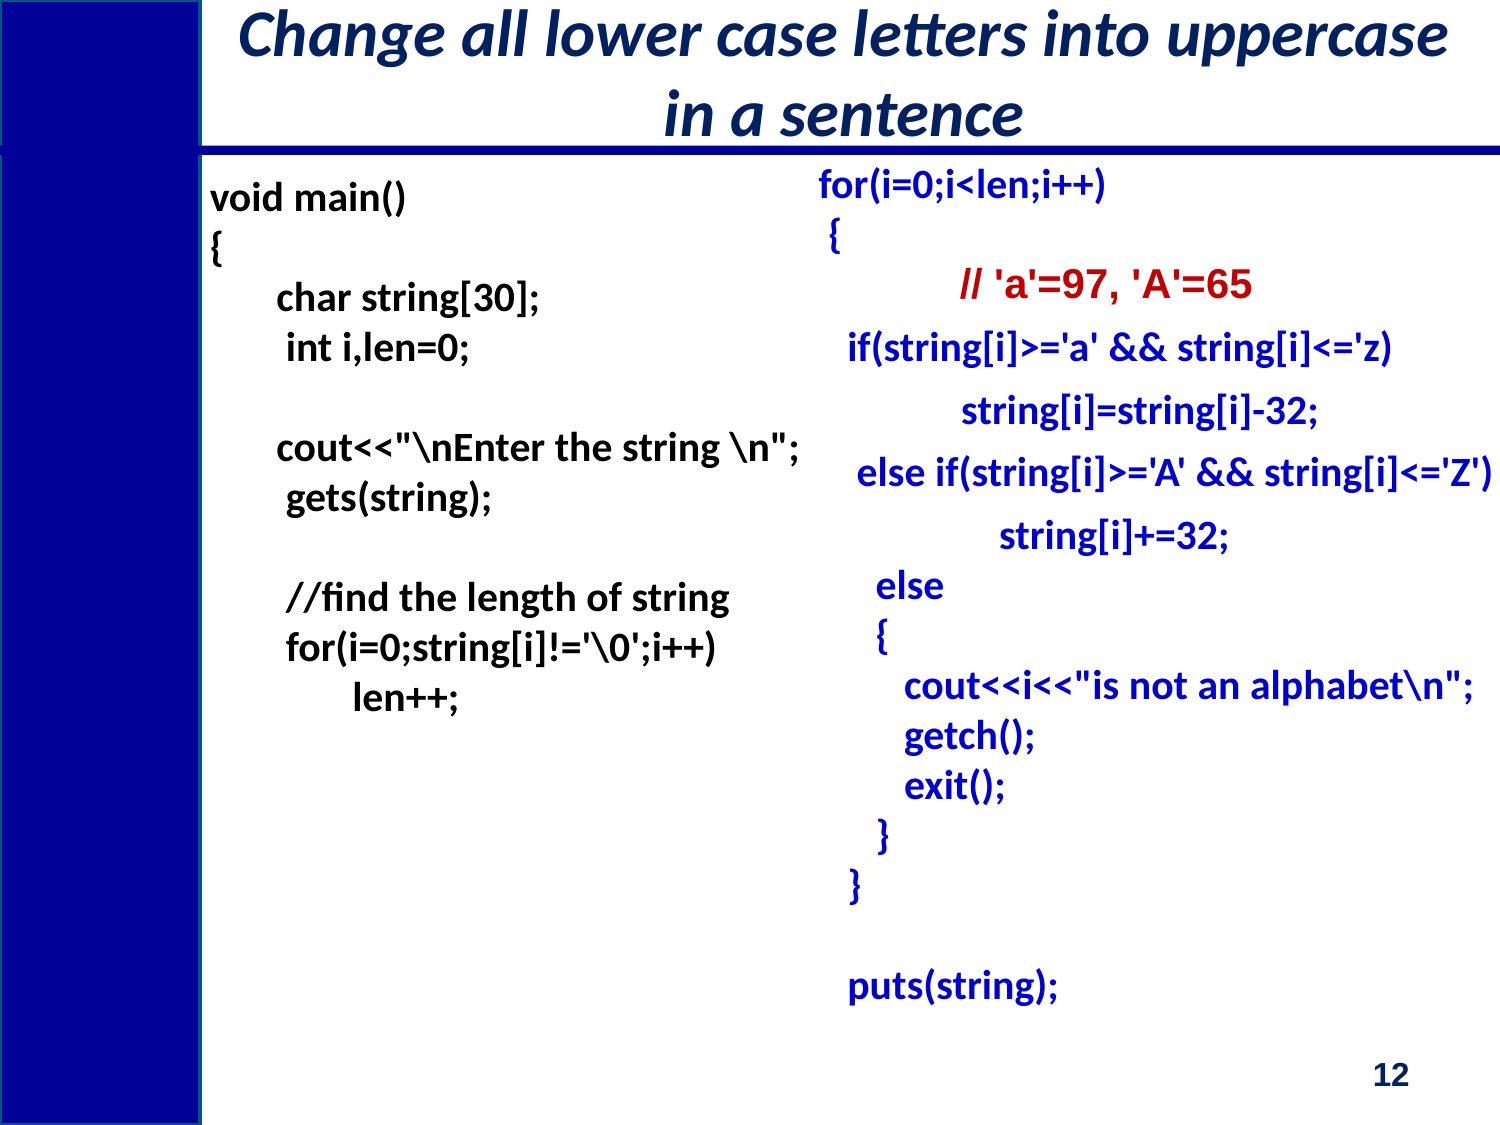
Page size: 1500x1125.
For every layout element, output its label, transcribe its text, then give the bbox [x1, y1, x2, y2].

title Change all lower case letters into uppercase in a sentence [200, 24, 1488, 116]
text_box void main() { char string[30]; int i,len=0; cout<<"\nEnter the string \n"; gets(string); //find the length of string for(i=0;string[i]!='\0';i++) len++; [195, 162, 737, 778]
text_box for(i=0;i<len;i++) { // 'a'=97, 'A'=65 if(string[i]>='a' && string[i]<='z) string[i]=string[i]-32; else if(string[i]>='A' && string[i]<='Z') string[i]+=32; else { cout<<i<<"is not an alphabet\n"; getch(); exit(); } } puts(string); [737, 149, 1500, 1016]
slide_number 12 [1312, 1042, 1425, 1103]
